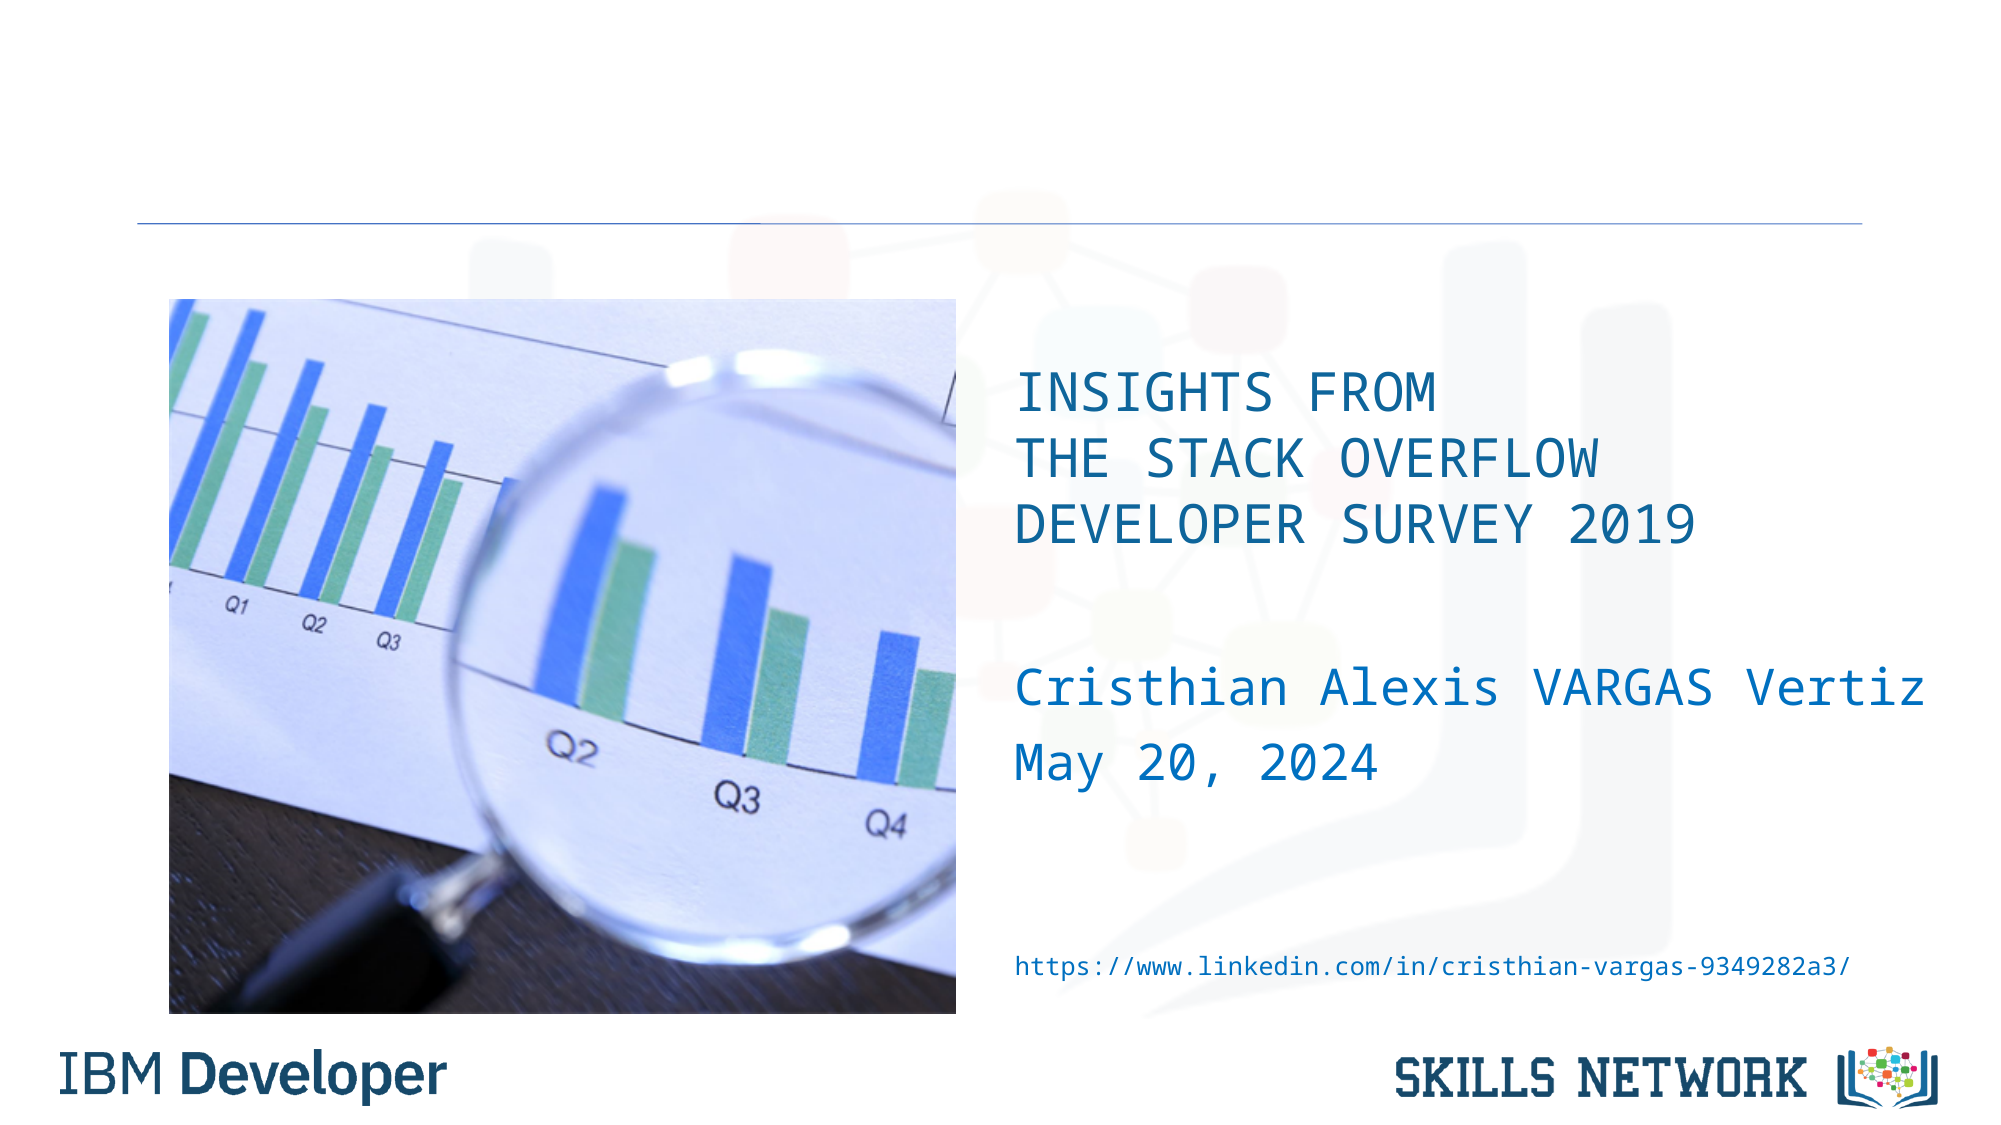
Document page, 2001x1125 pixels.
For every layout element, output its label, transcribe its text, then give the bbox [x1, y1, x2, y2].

picture [169, 299, 956, 1014]
picture [1390, 1045, 1945, 1111]
list Cristhian Alexis VARGAS Vertiz May 20, 2024 https://www.linkedin.com/in/cristhian-vargas-9349282a3/ [999, 583, 1955, 1014]
title INSIGHTS FROM THE STACK OVERFLOW DEVELOPER SURVEY 2019 [999, 348, 1923, 566]
picture [55, 1045, 459, 1108]
